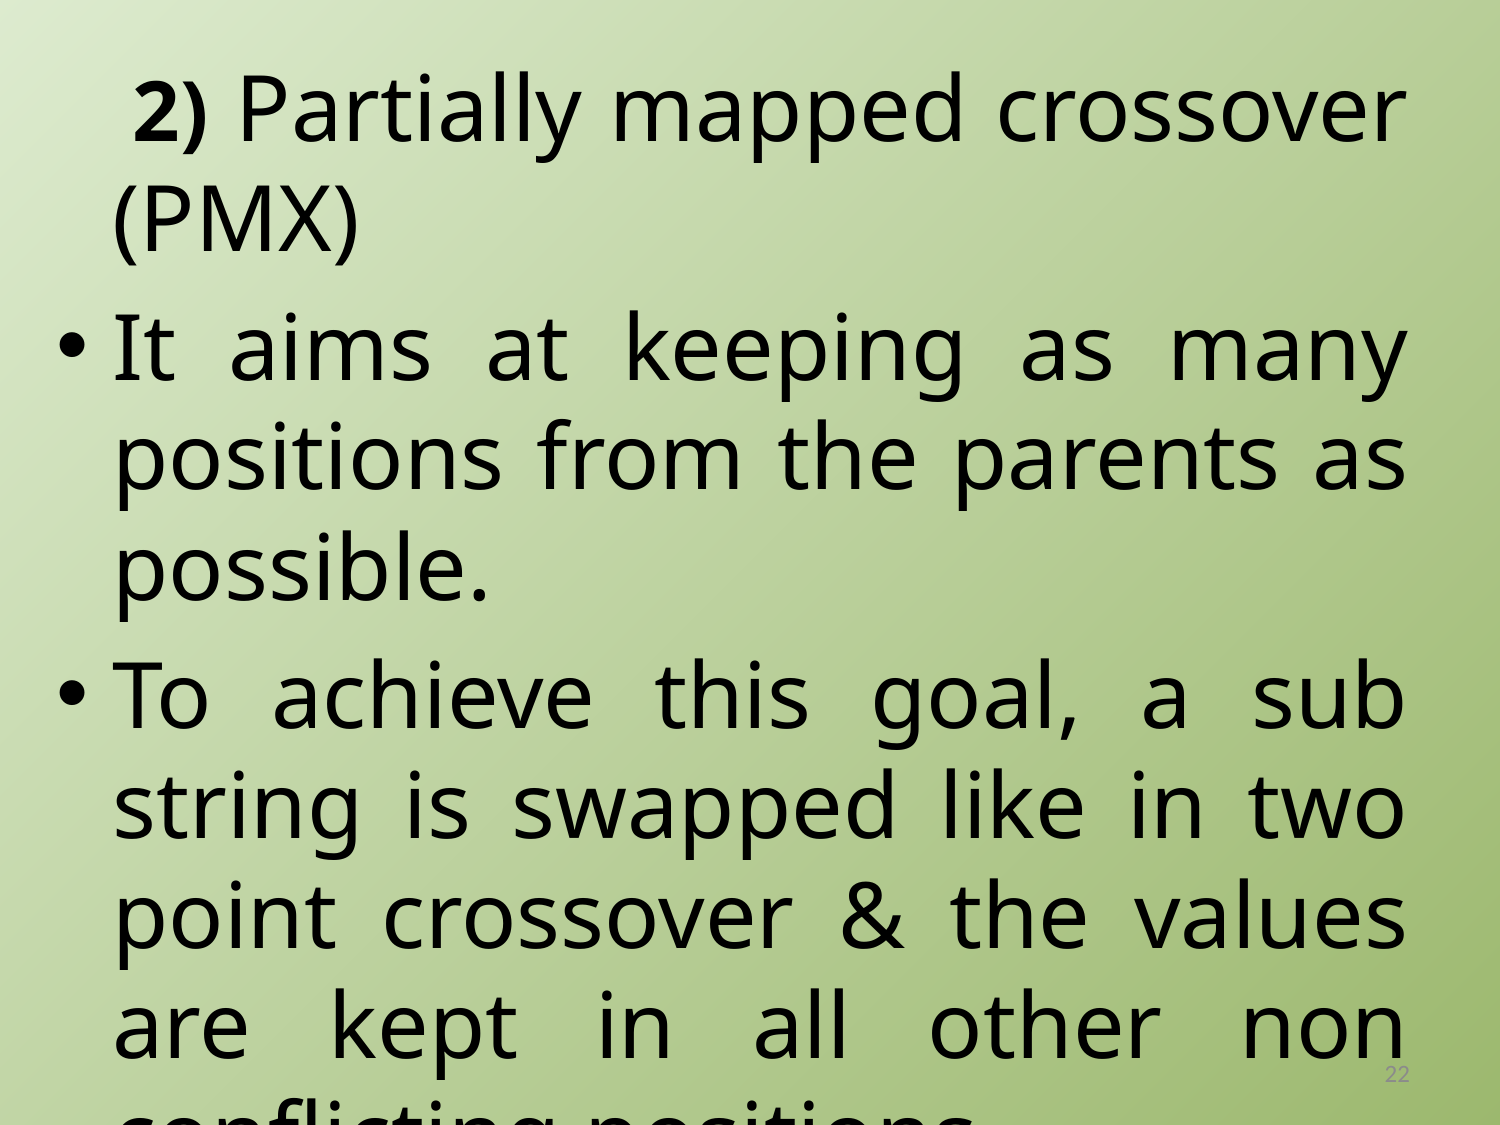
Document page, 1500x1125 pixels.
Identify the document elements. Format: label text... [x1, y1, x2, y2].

list 2) Partially mapped crossover (PMX) It aims at keeping as many positions from the parents as possible. To achieve this goal, a sub string is swapped like in two point crossover & the values are kept in all other non conflicting positions. The conflicting positions are replaced by the values which were swapped to the other offspring. [41, 42, 1425, 1071]
slide_number 22 [1074, 1042, 1425, 1103]
